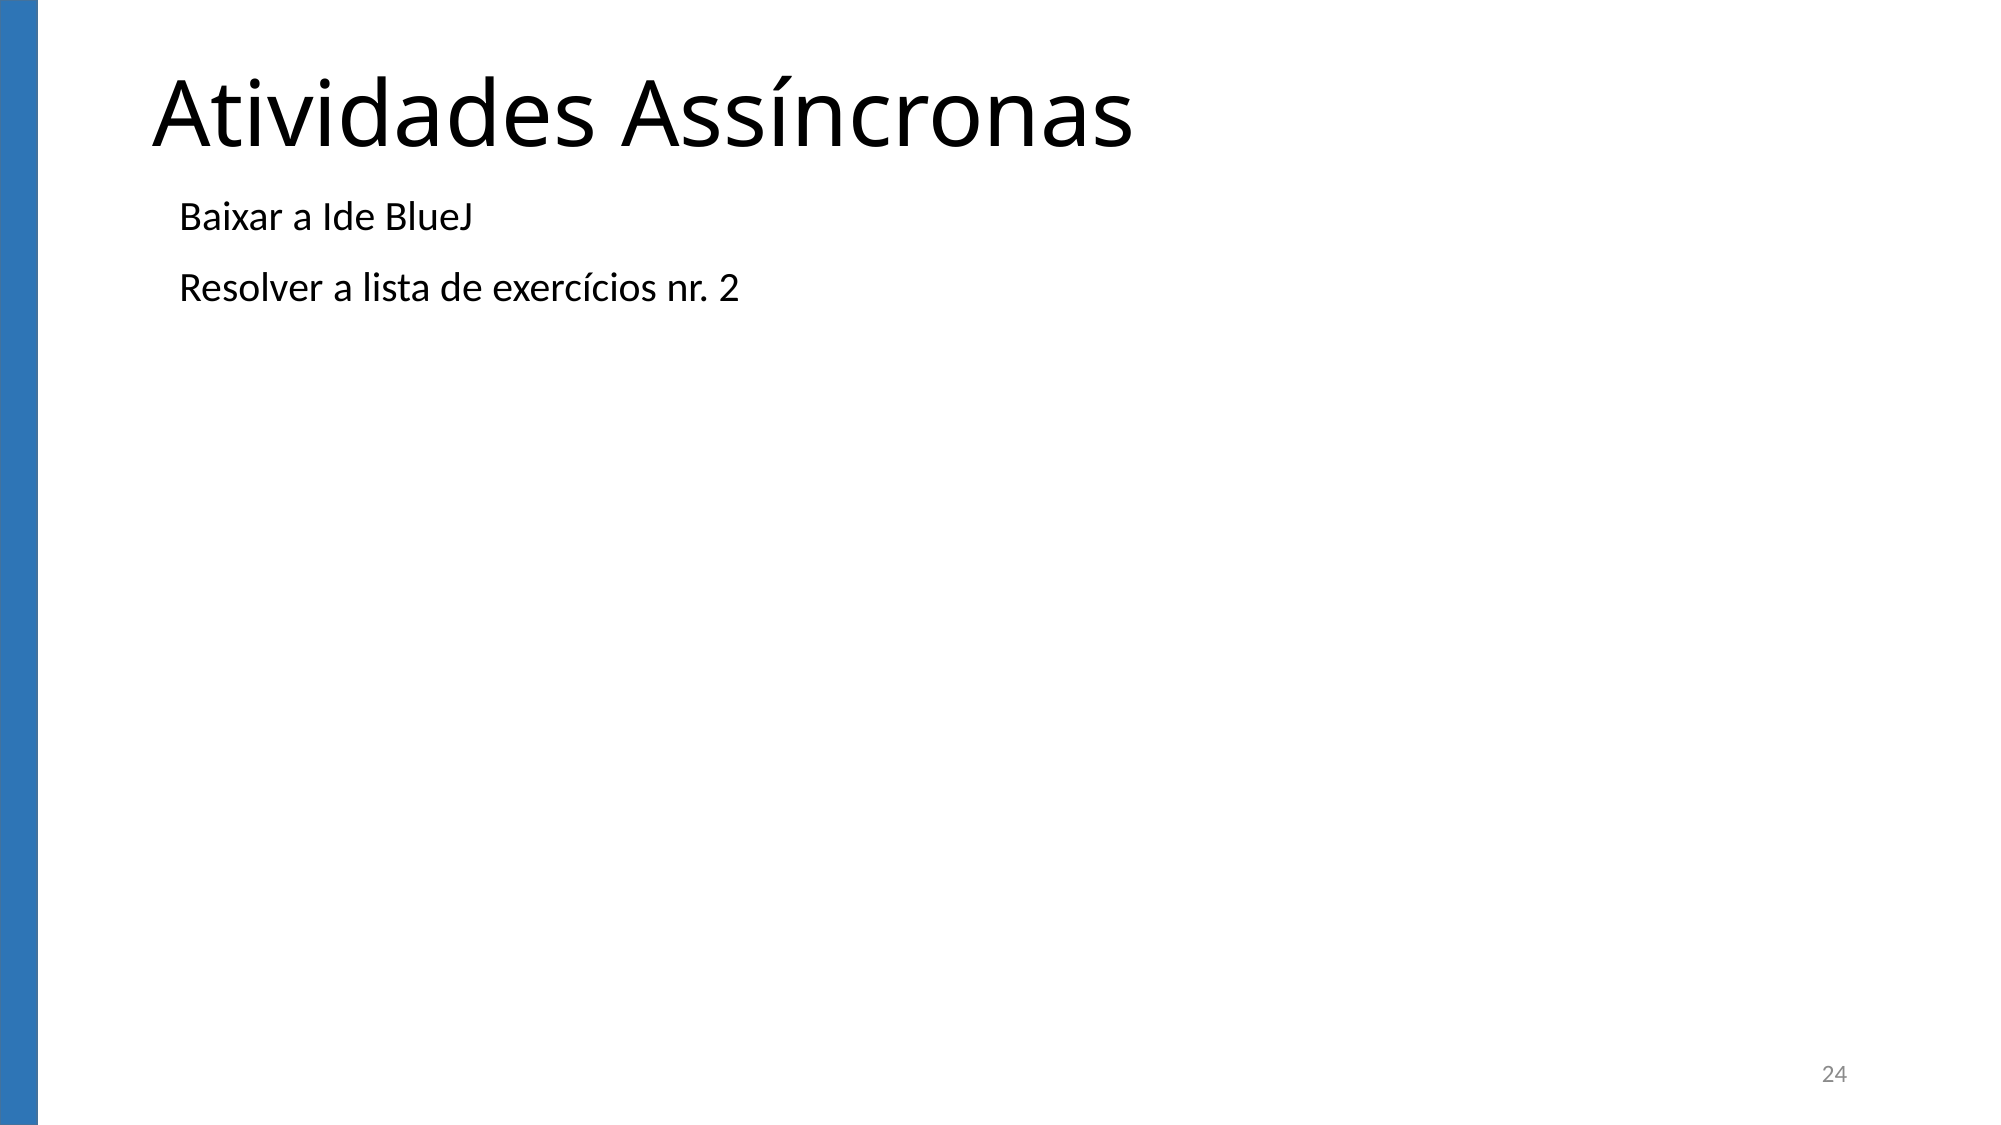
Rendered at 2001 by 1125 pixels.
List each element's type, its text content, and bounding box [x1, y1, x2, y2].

text_box Atividades Assíncronas [137, 59, 1986, 278]
slide_number 24 [1412, 1042, 1863, 1103]
text_box Baixar a Ide BlueJ Resolver a lista de exercícios nr. 2 [164, 278, 1693, 317]
text_box [0, 0, 38, 1125]
